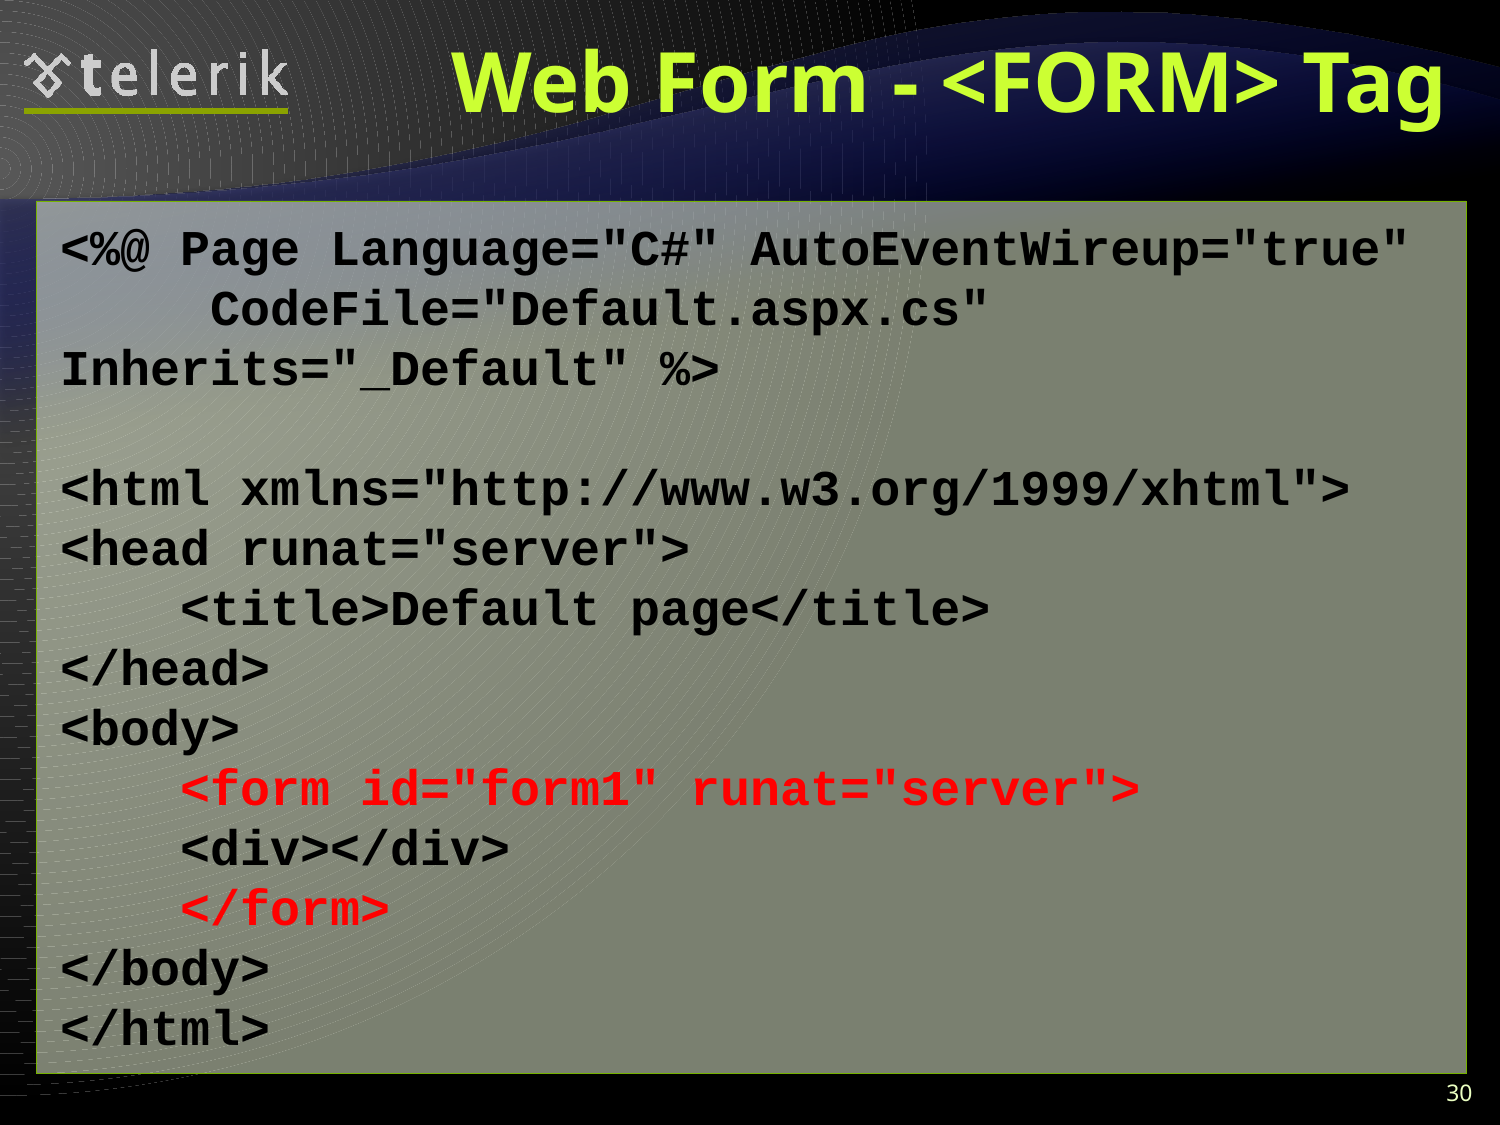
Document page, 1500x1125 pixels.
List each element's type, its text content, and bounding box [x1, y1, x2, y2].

slide_number 30 [1412, 1074, 1488, 1113]
text_box <%@ Page Language="C#" AutoEventWireup="true" CodeFile="Default.aspx.cs" Inherits="_Default" %> <html xmlns="http://www.w3.org/1999/xhtml"> <head runat="server"> <title>Default page</title> </head> <body> <form id="form1" runat="server"> <div></div> </form> </body> </html> [36, 200, 1467, 1074]
title Web Form - <FORM> Tag [300, 12, 1463, 163]
picture [24, 49, 288, 114]
